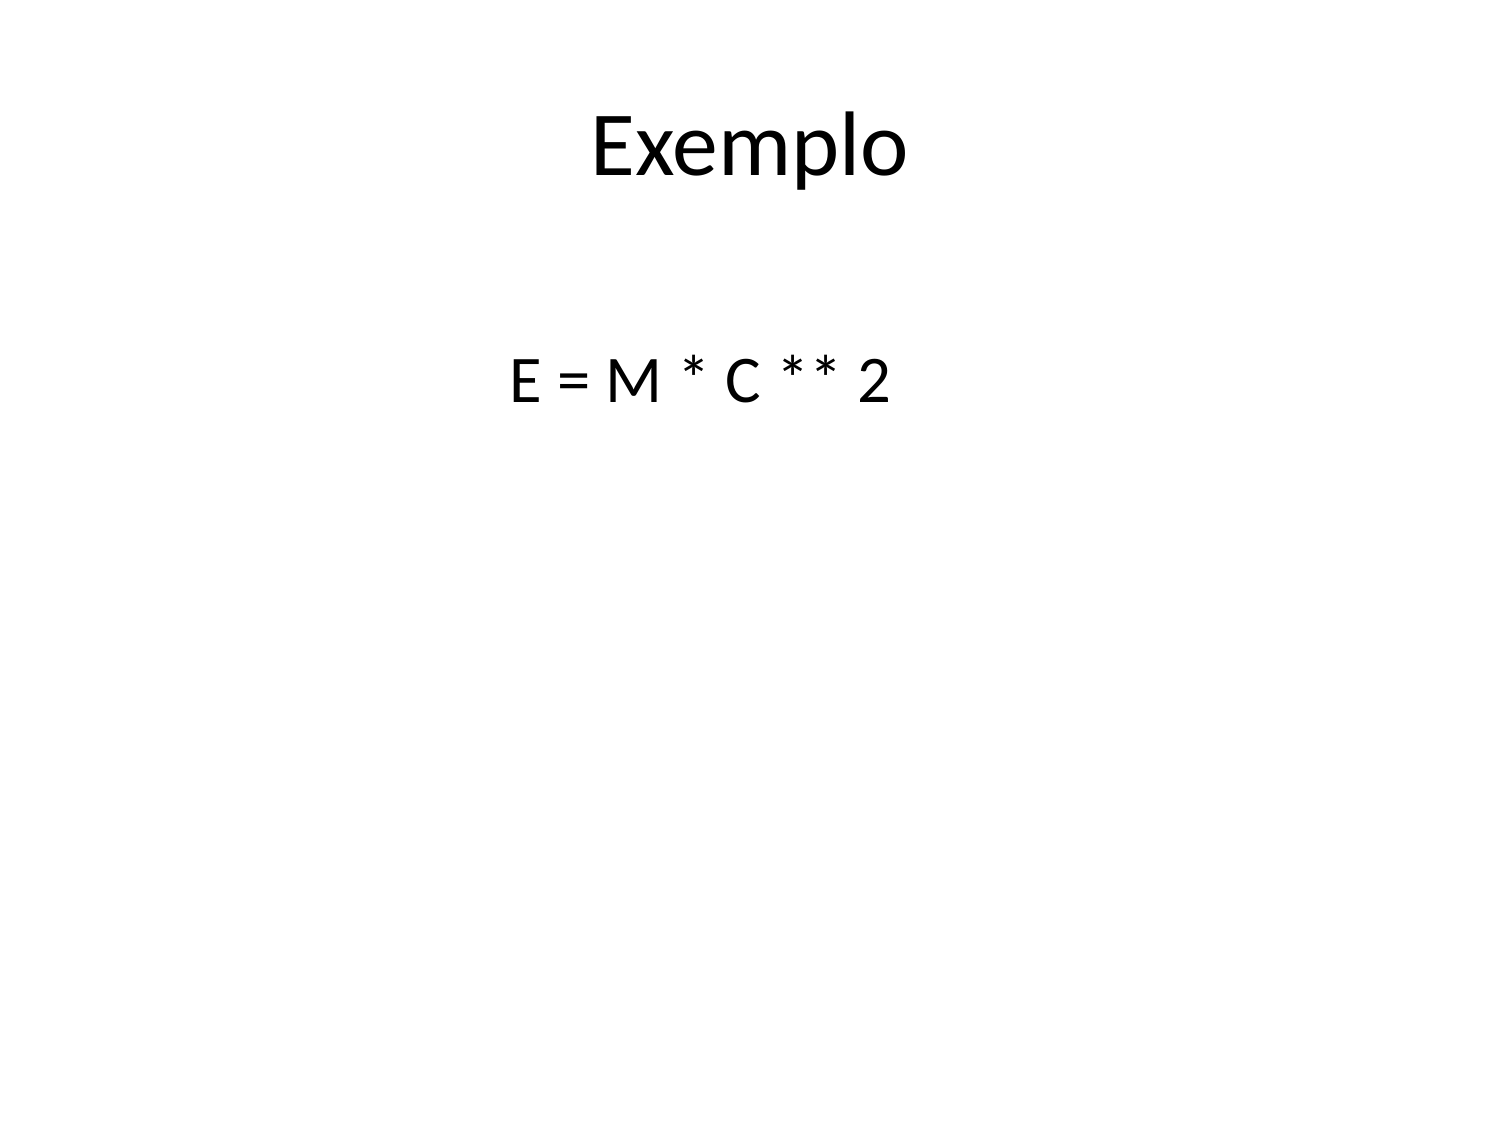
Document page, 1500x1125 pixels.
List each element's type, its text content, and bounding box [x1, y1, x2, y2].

text_box E = M * C ** 2 [494, 328, 907, 423]
text_box Exemplo [75, 45, 1425, 233]
